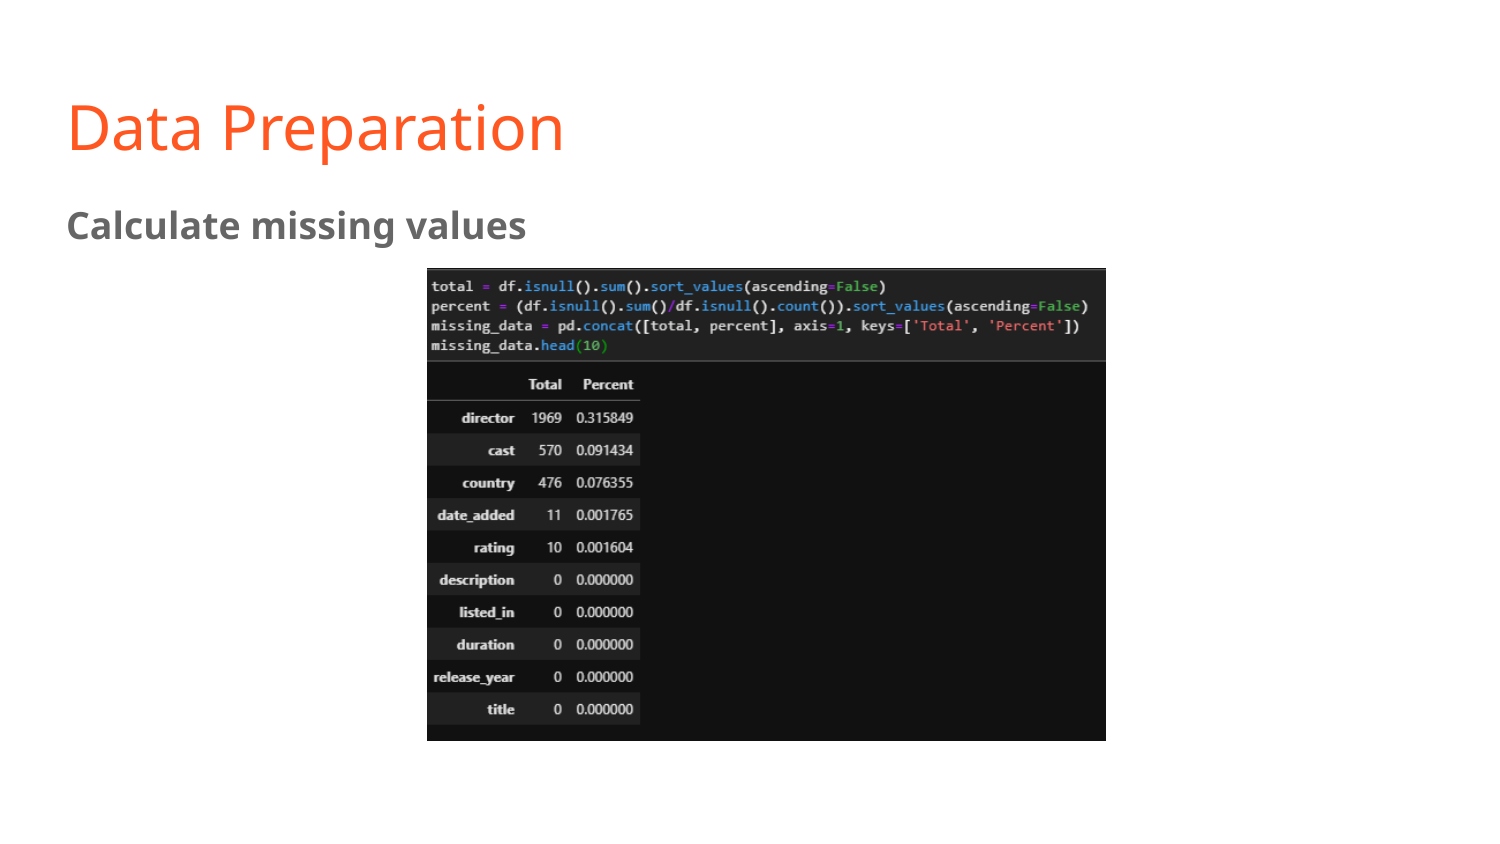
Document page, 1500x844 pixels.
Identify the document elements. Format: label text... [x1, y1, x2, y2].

title Data Preparation [51, 72, 1449, 167]
picture [426, 268, 1107, 741]
list Calculate missing values [51, 180, 1449, 741]
